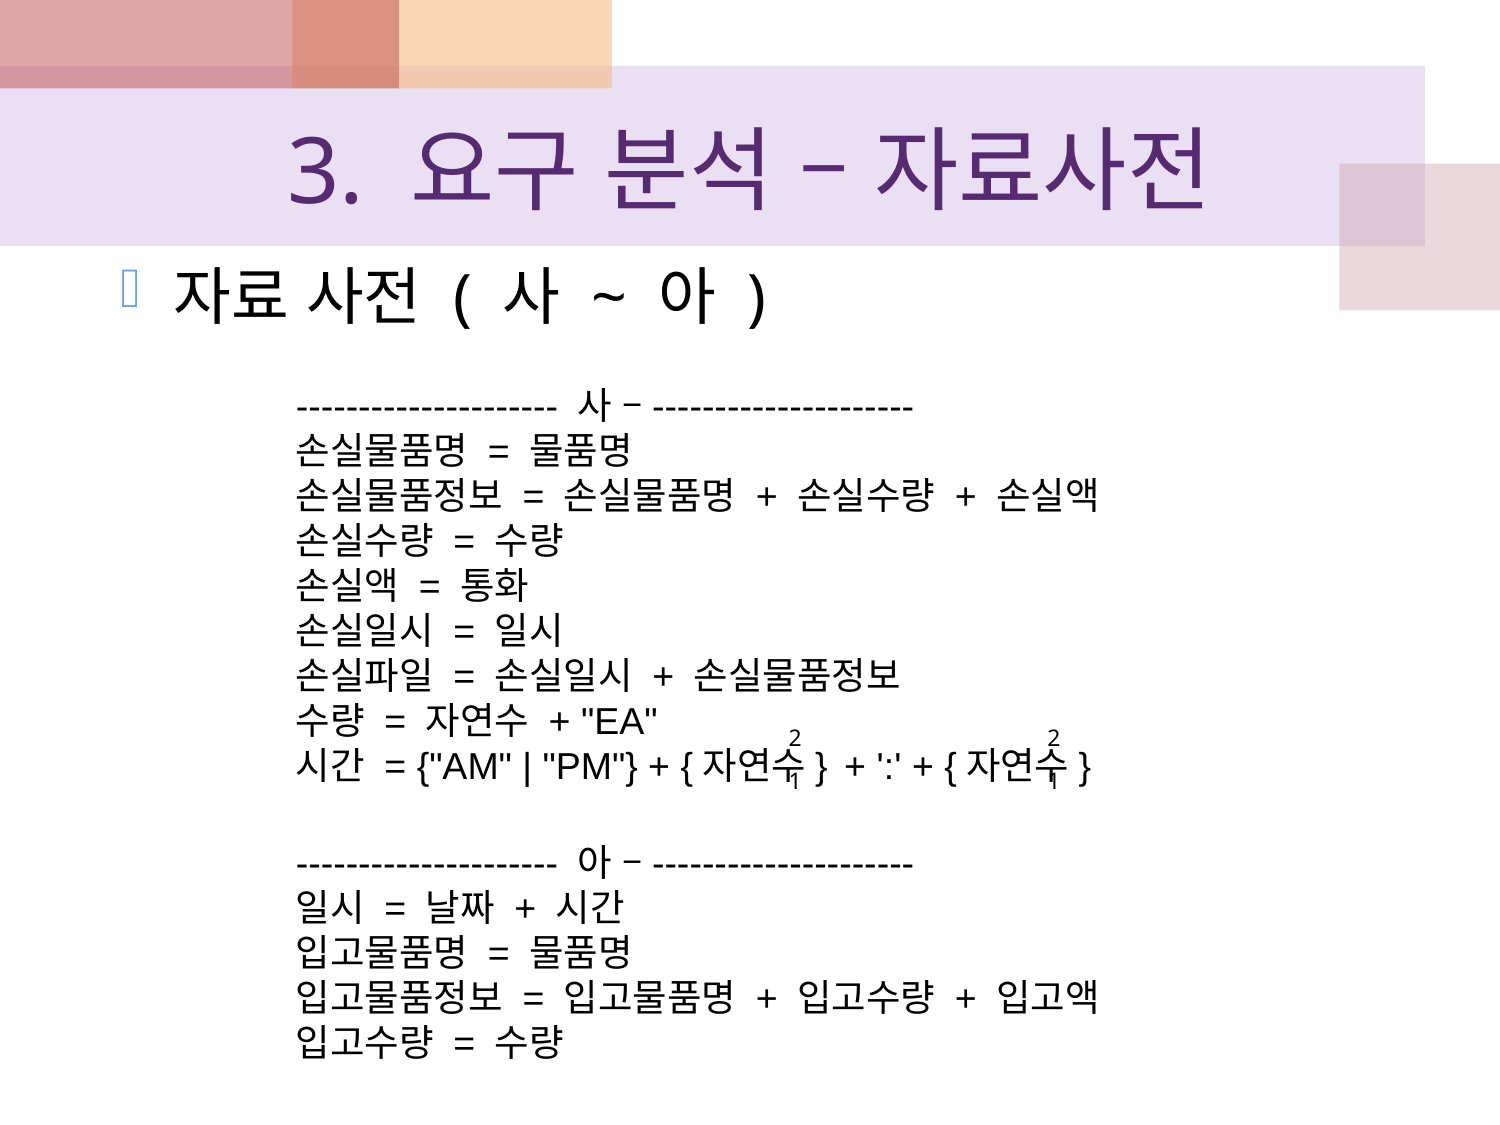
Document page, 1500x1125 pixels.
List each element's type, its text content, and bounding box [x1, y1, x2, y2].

table_cell 1 [773, 757, 809, 800]
list 자료 사전 ( 사 ~ 아 ) [105, 249, 1336, 340]
title 3. 요구 분석 – 자료사전 [75, 88, 1425, 246]
text_box --------------------- 사 –--------------------- 손실물품명 = 물품명 손실물품정보 = 손실물품명 + 손실수량 + 손실액 손실수량 = 수량 손실액 = 통화 손실일시 = 일시 손실파일 = 손실일시 + 손실물품정보 수량 = 자연수 + "EA" 시간 = {"AM" | "PM"} + {자연수} + ':' + {자연수} --------------------- 아 –--------------------- 일시 = 날짜 + 시간 입고물품명 = 물품명 입고물품정보 = 입고물품명 + 입고수량 + 입고액 입고수량 = 수량 [281, 374, 1184, 1071]
table_cell 1 [1032, 757, 1068, 800]
table_header 2 [1032, 715, 1068, 757]
table_header 2 [773, 715, 809, 757]
